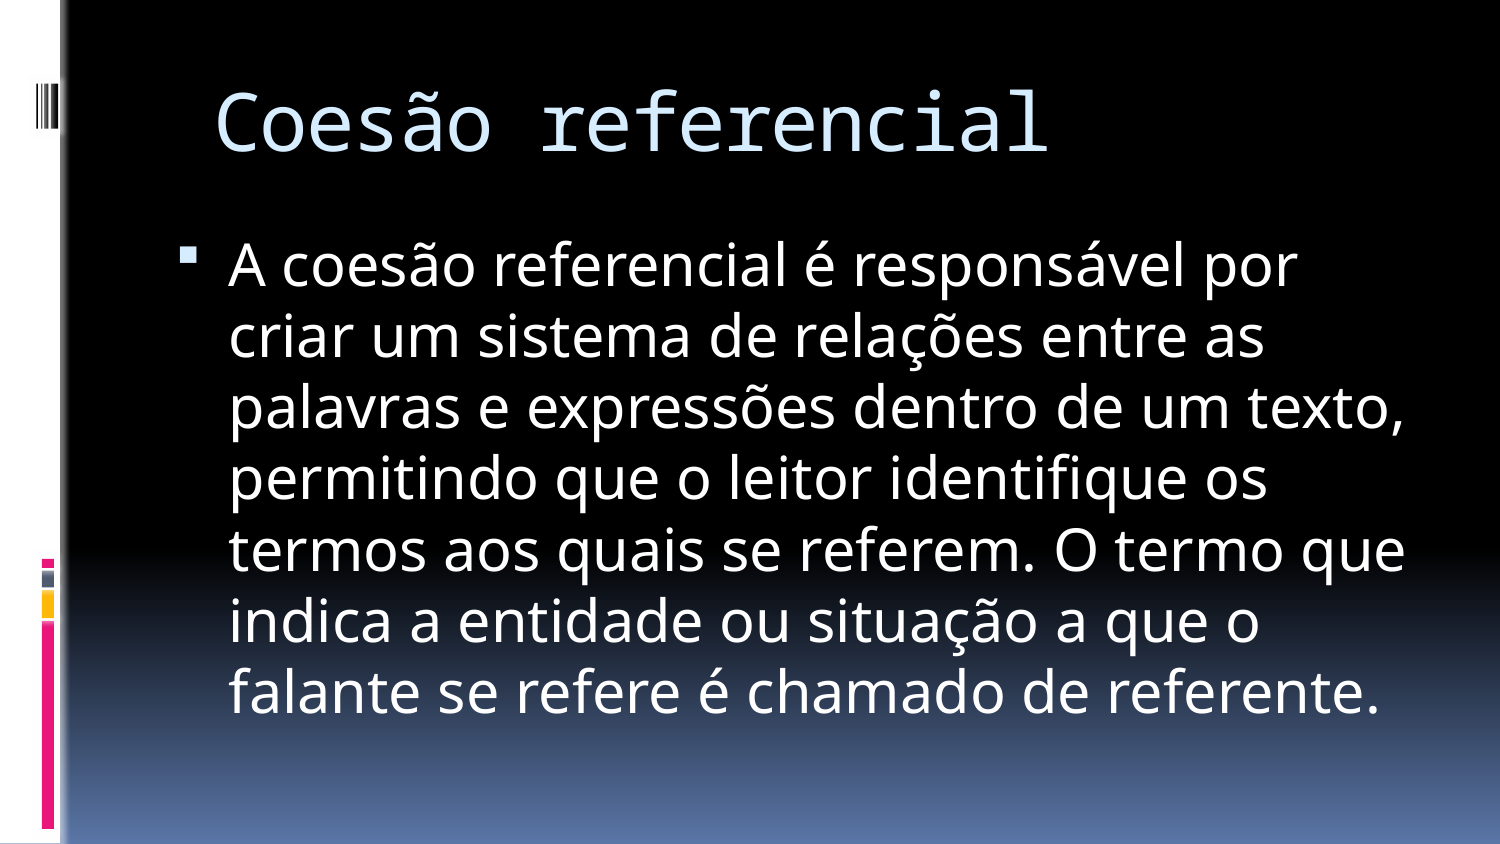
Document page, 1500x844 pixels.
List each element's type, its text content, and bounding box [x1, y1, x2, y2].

title Coesão referencial [150, 63, 1425, 176]
list A coesão referencial é responsável por criar um sistema de relações entre as palavras e expressões dentro de um texto, permitindo que o leitor identifique os termos aos quais se referem. O termo que indica a entidade ou situação a que o falante se refere é chamado de referente. [150, 219, 1425, 782]
